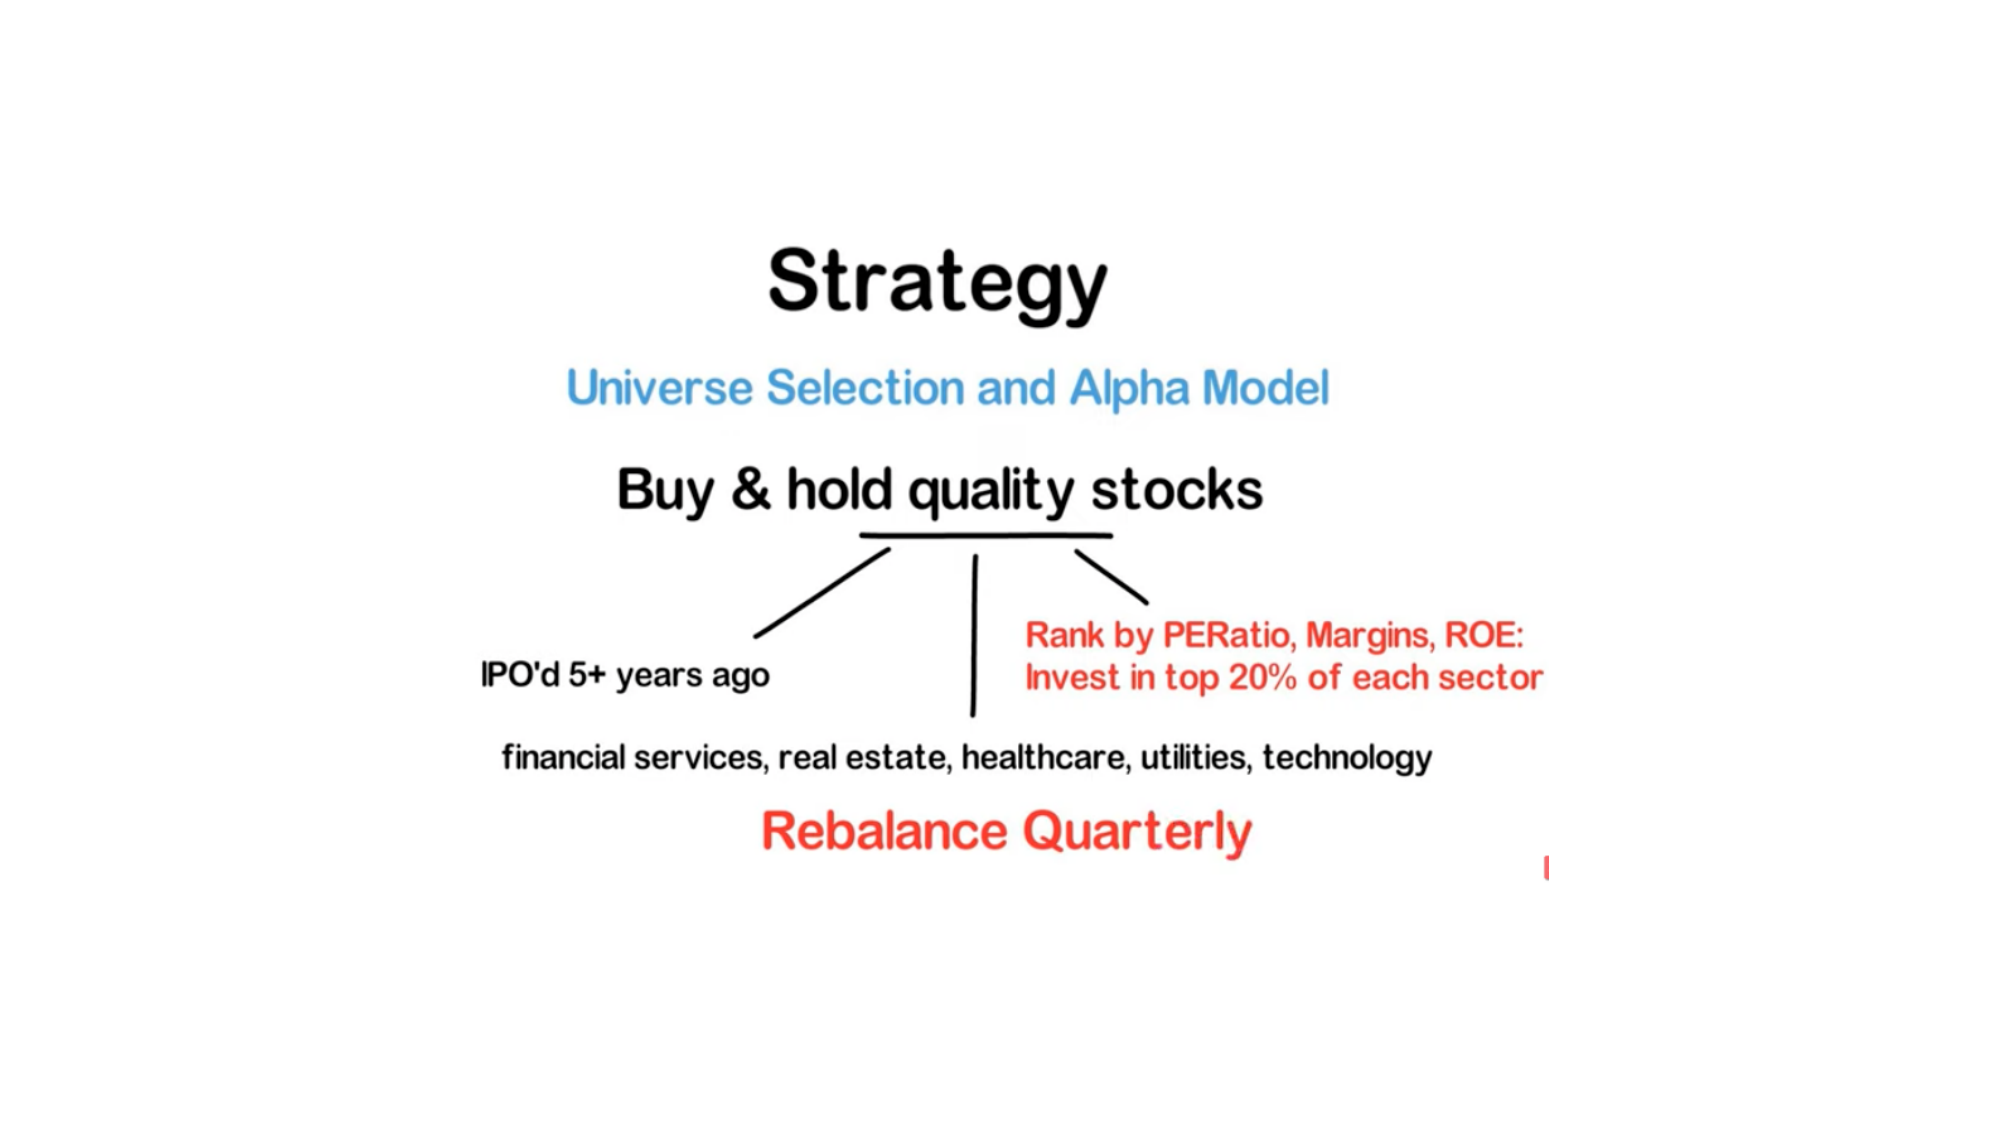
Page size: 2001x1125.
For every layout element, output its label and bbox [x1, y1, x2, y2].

picture [451, 239, 1549, 886]
